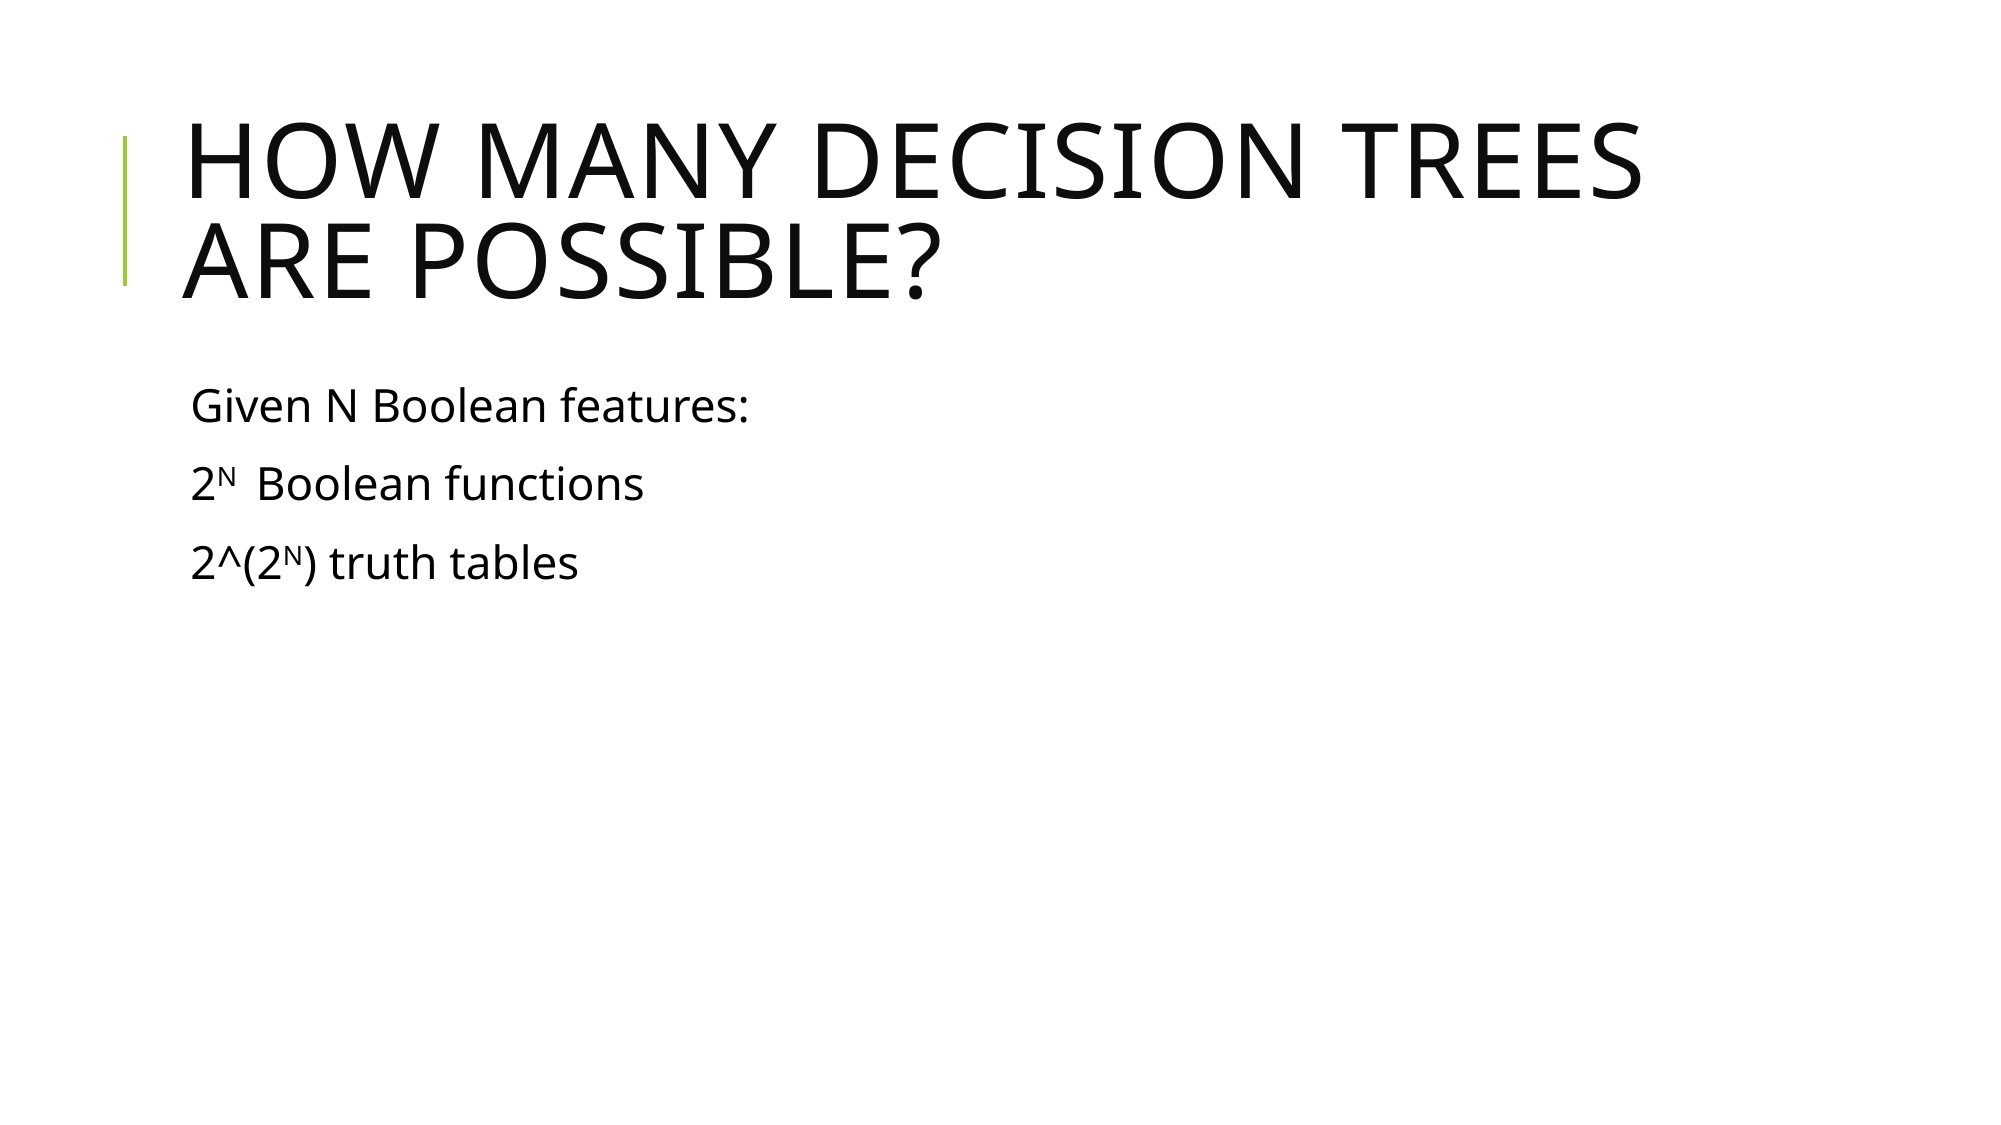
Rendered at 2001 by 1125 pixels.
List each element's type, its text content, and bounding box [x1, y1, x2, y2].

title How many decision trees are possible? [168, 96, 1763, 342]
list Given N Boolean features: 2N Boolean functions 2^(2N) truth tables [168, 375, 1763, 1035]
